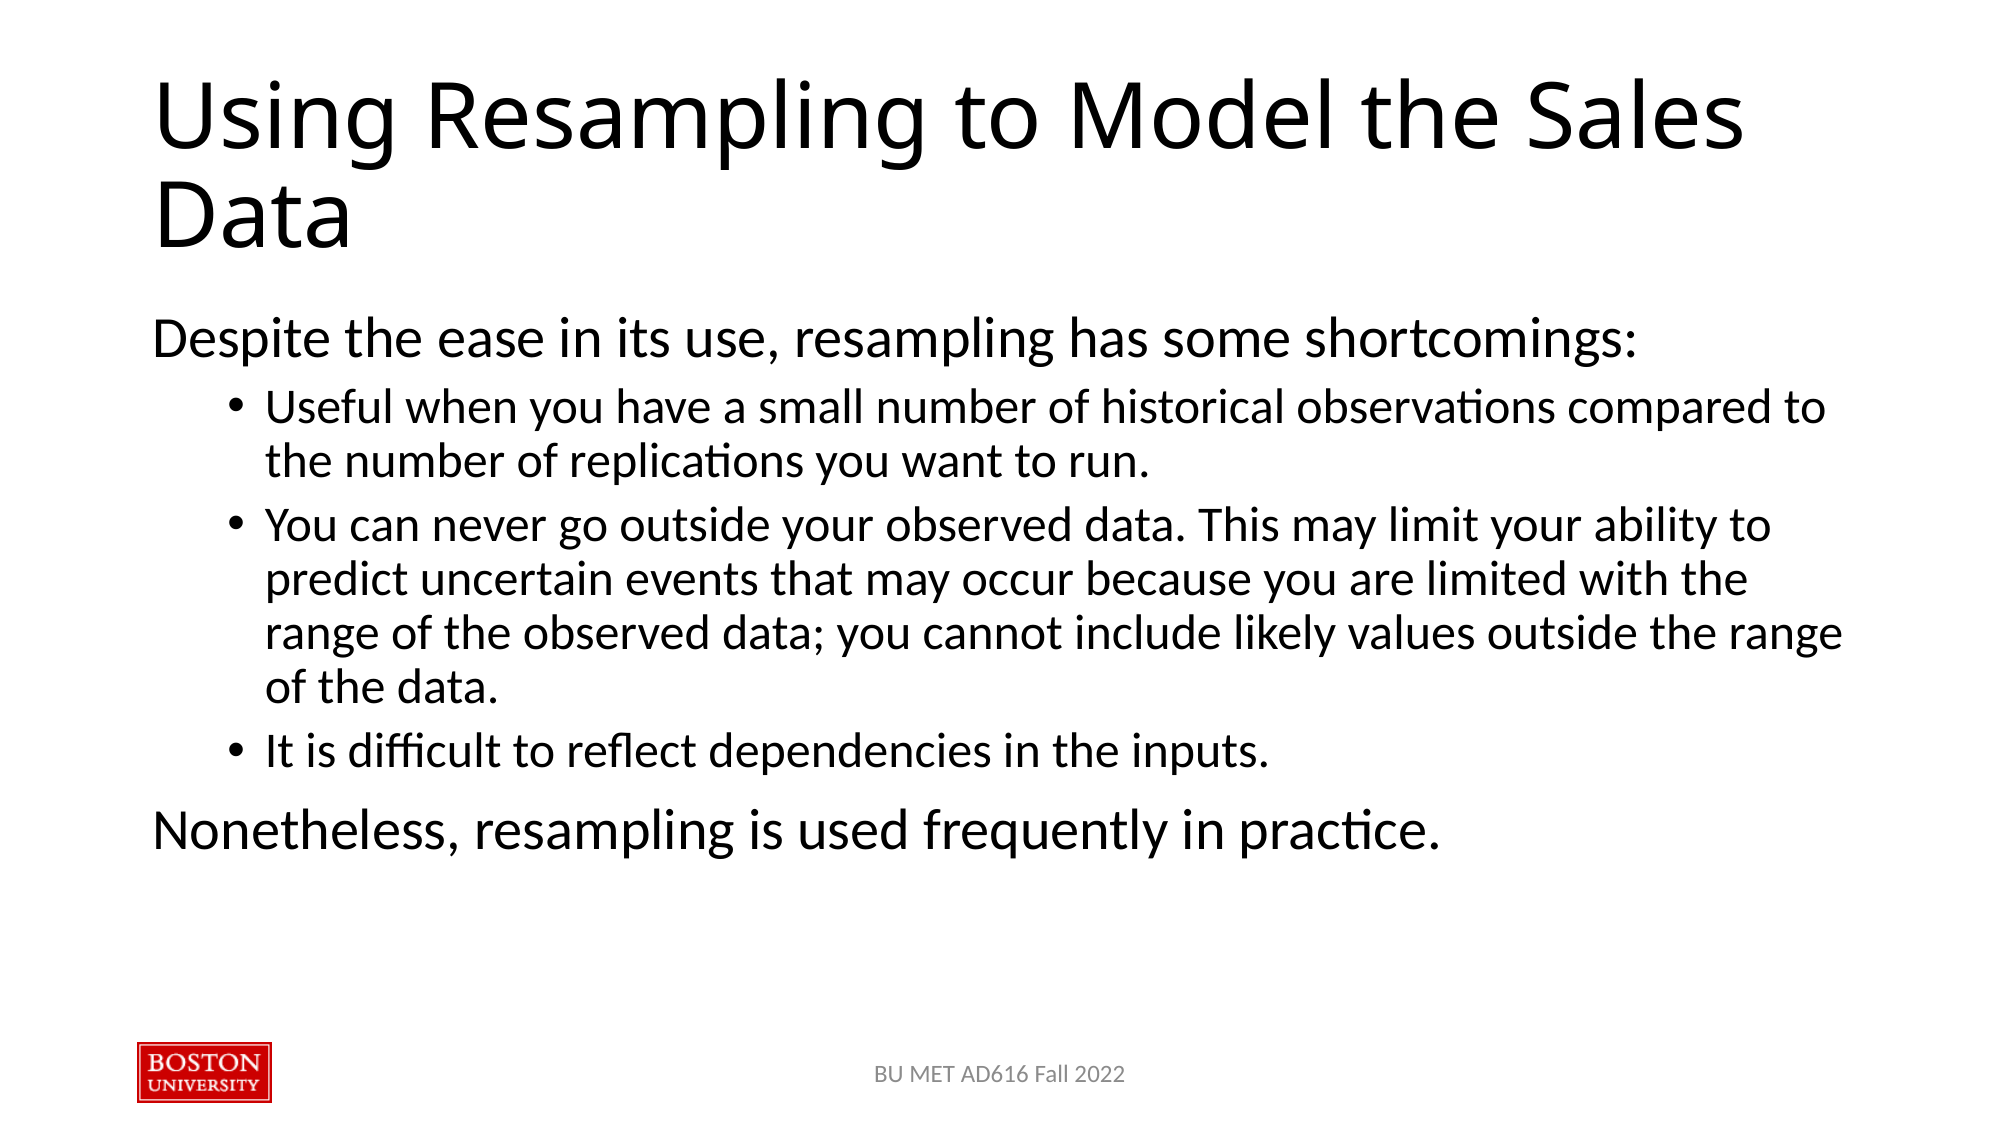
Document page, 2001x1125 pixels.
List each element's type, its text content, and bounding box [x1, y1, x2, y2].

footer BU MET AD616 Fall 2022 [662, 1042, 1338, 1103]
list Despite the ease in its use, resampling has some shortcomings: Useful when you have a small number of historical observations compared to the number of replications you want to run. You can never go outside your observed data. This may limit your ability to predict uncertain events that may occur because you are limited with the range of the observed data; you cannot include likely values outside the range of the data. It is difficult to reflect dependencies in the inputs. Nonetheless, resampling is used frequently in practice. [137, 299, 1863, 995]
title Using Resampling to Model the Sales Data [137, 59, 1863, 278]
picture [137, 1042, 272, 1103]
